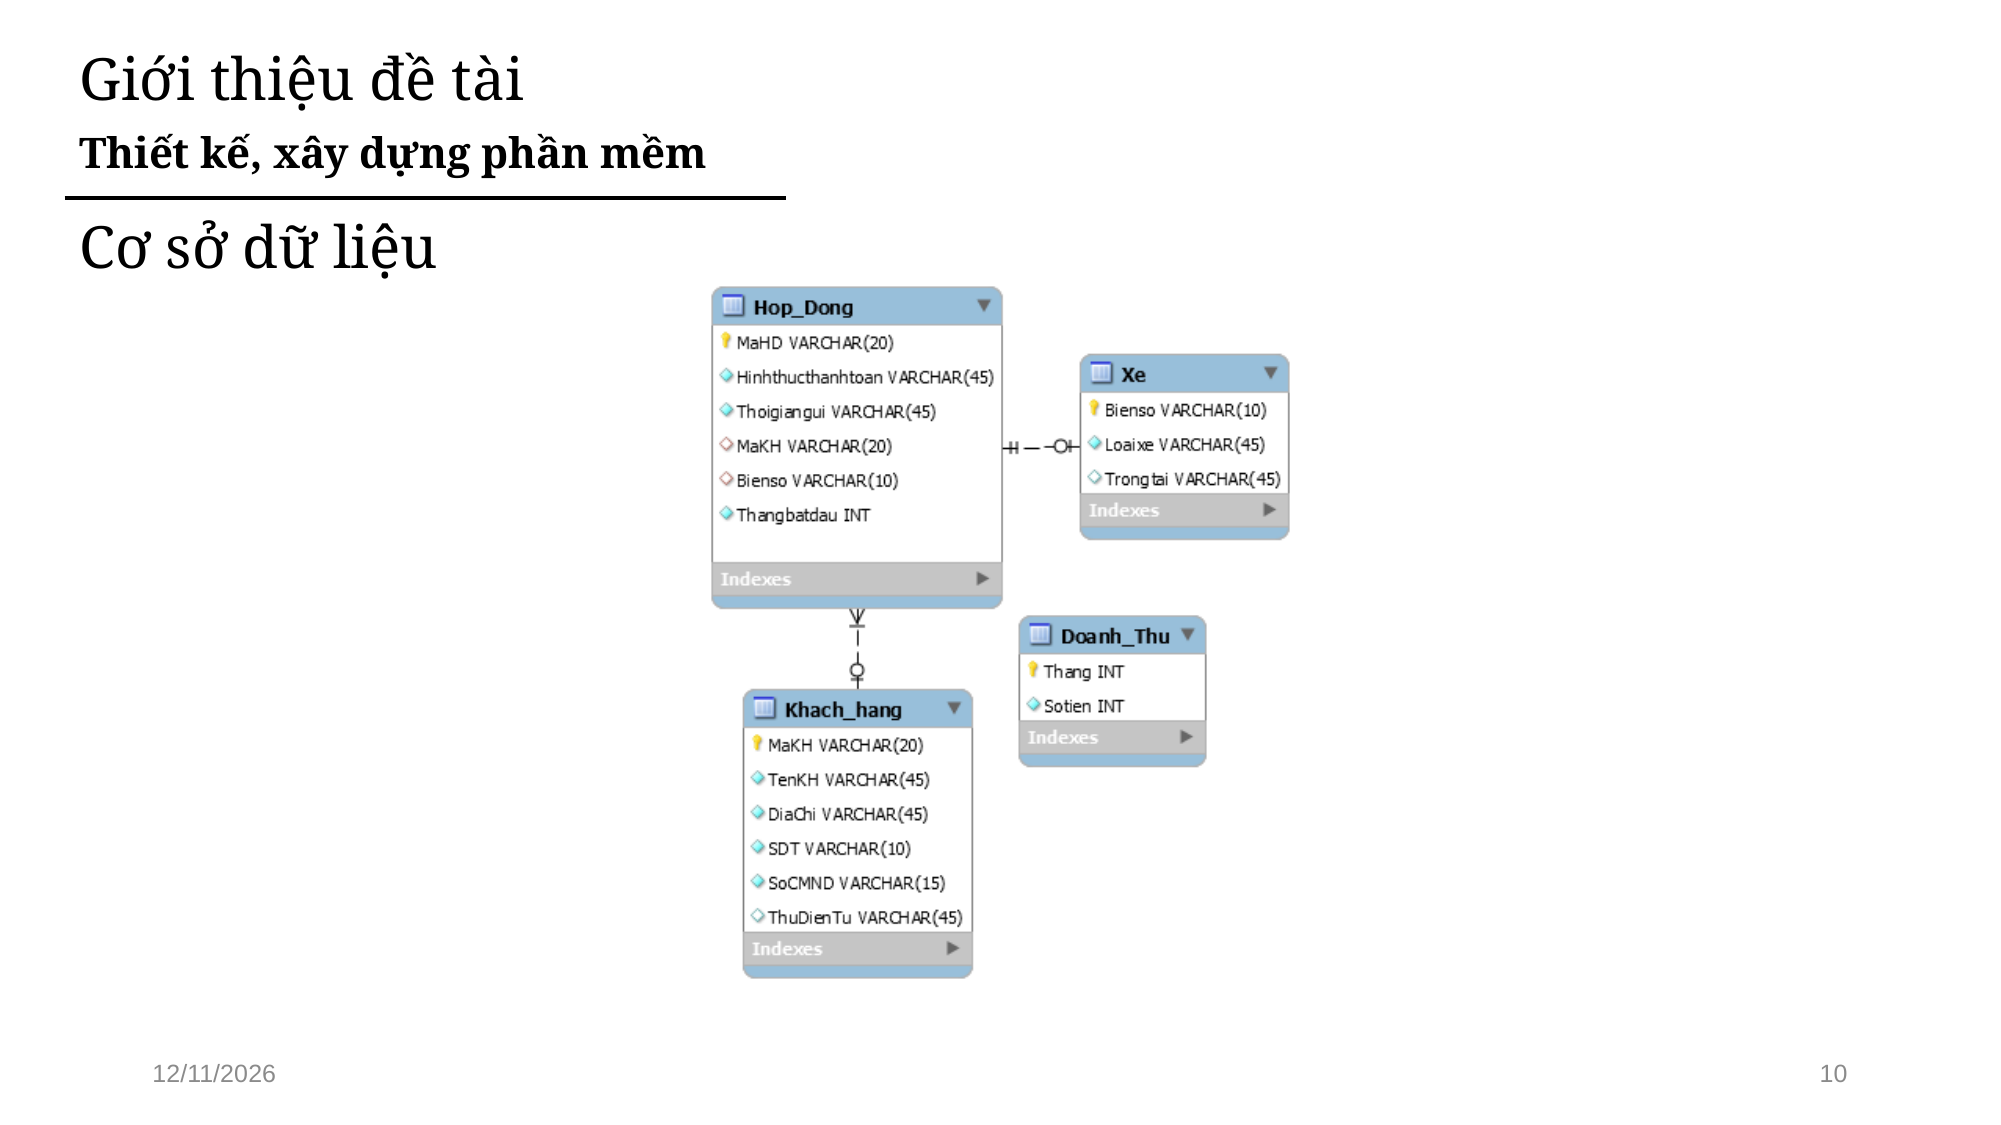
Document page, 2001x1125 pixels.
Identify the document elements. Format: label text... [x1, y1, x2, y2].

list Cơ sở dữ liệu [64, 210, 1863, 1029]
list Thiết kế, xây dựng phần mềm [64, 125, 1790, 186]
title Giới thiệu đề tài [64, 45, 1790, 119]
picture [696, 271, 1304, 993]
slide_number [137, 1042, 588, 1103]
slide_number 10 [1412, 1042, 1863, 1103]
